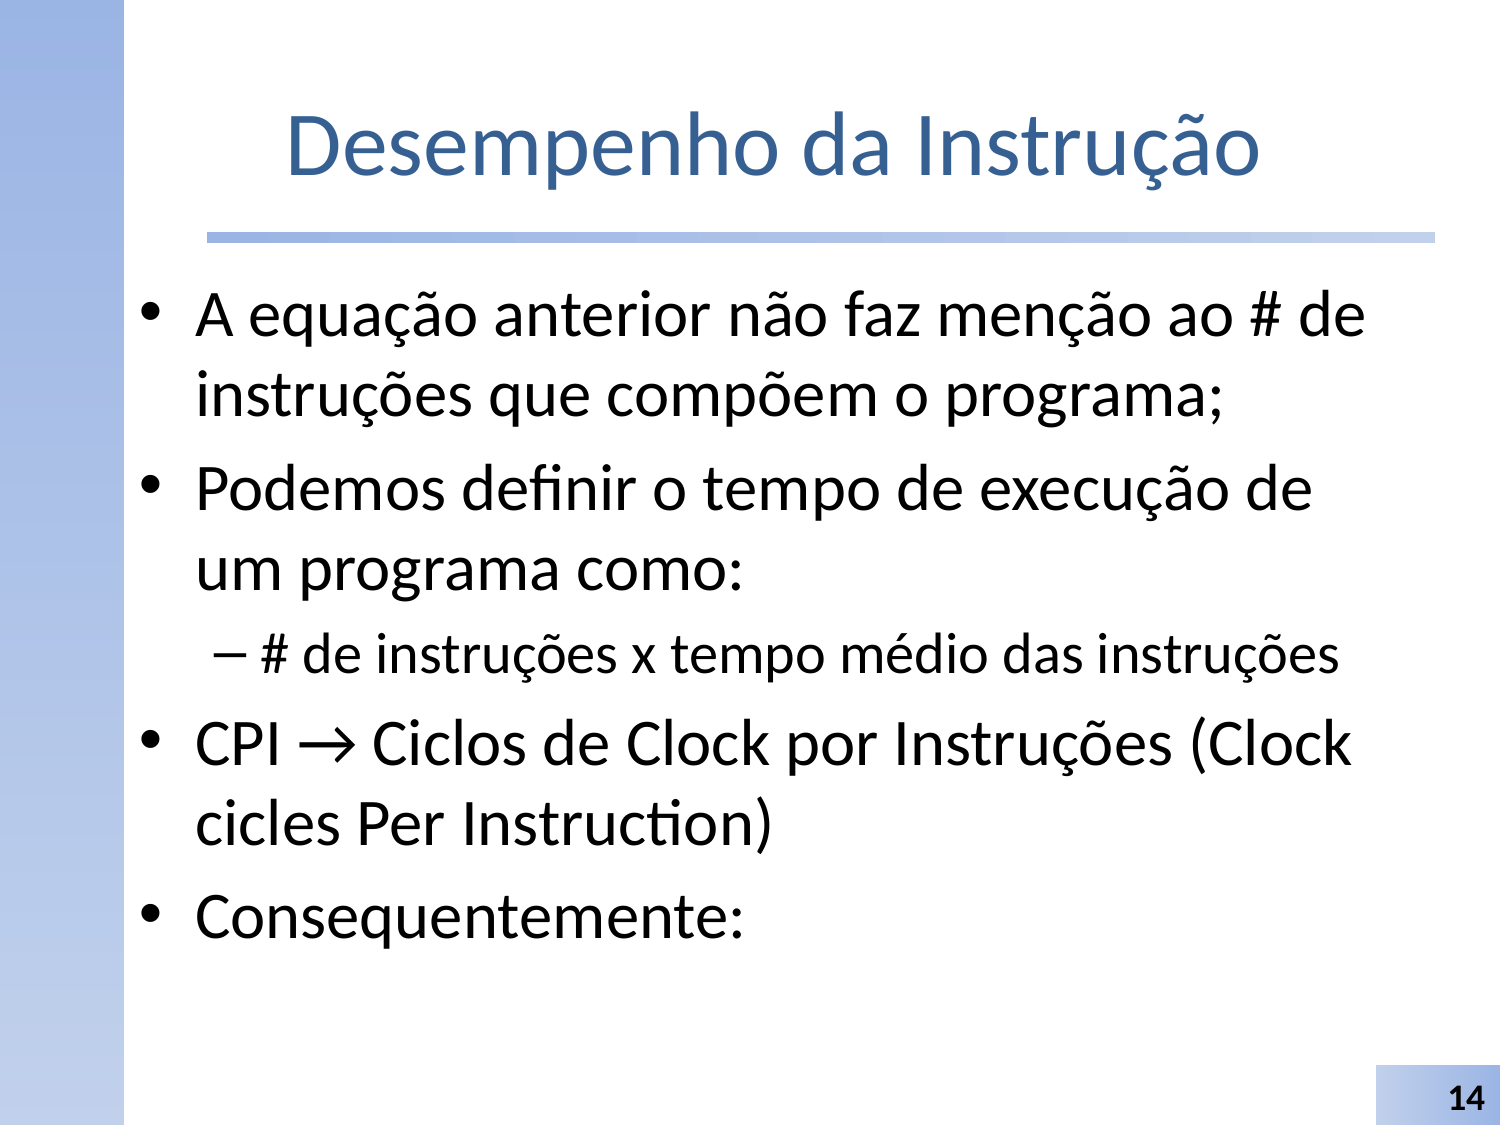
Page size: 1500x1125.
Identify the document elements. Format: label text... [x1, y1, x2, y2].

title Desempenho da Instrução [123, 45, 1425, 233]
slide_number 14 [1376, 1065, 1500, 1125]
